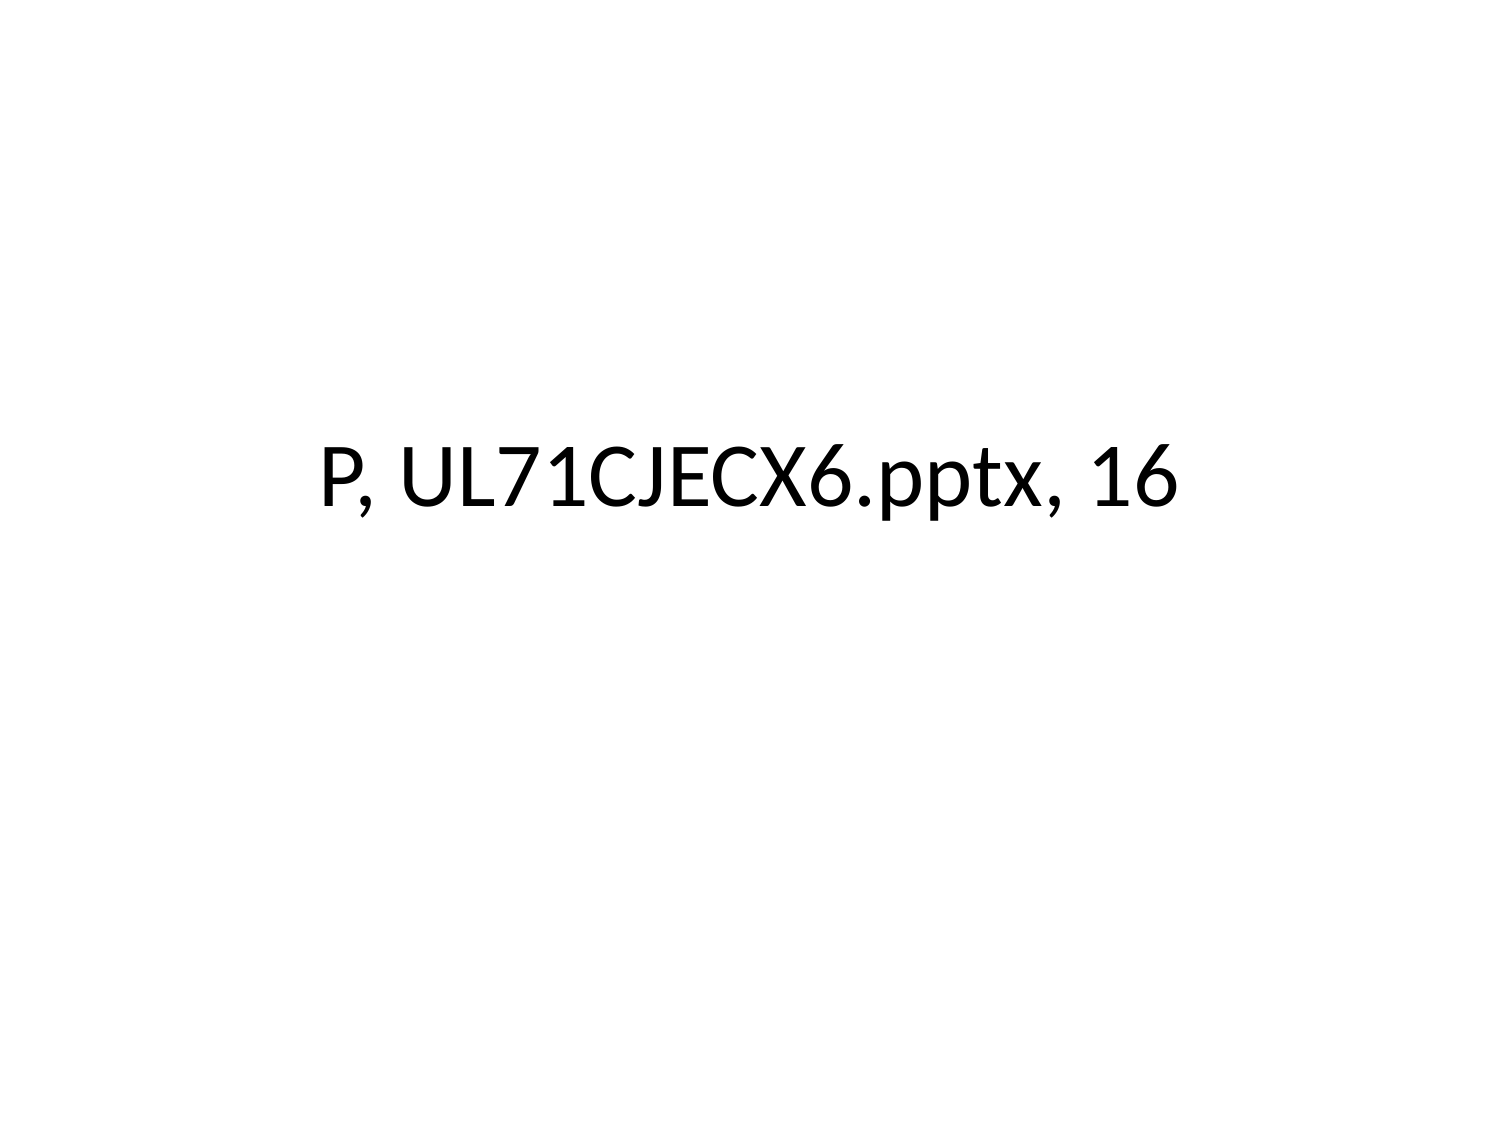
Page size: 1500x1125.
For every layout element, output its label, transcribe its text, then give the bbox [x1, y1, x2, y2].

title P, UL71CJECX6.pptx, 16 [112, 349, 1388, 591]
